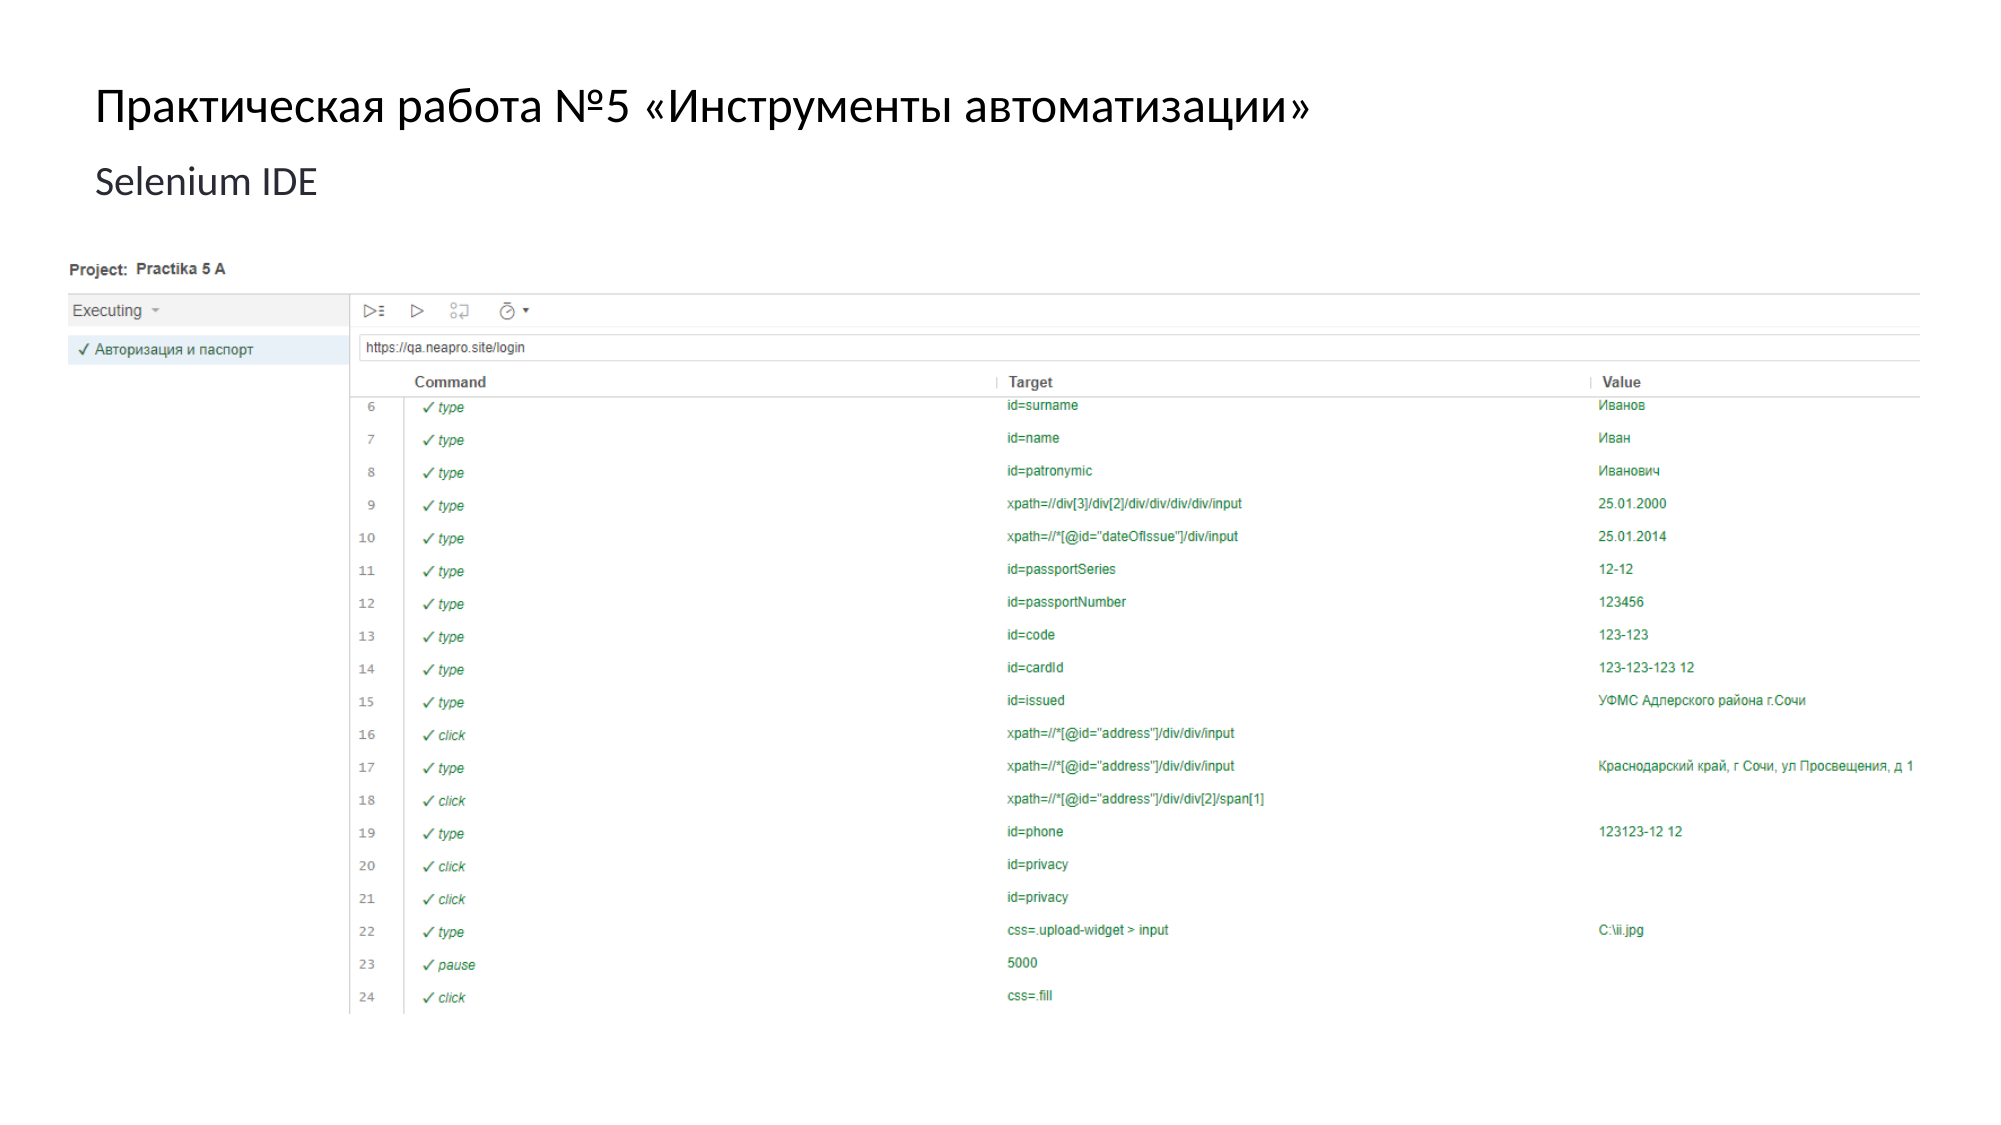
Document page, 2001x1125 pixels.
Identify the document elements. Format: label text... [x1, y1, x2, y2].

list Selenium IDE [80, 153, 1931, 1014]
picture [68, 246, 1921, 1014]
title Практическая работа №5 «Инструменты автоматизации» [80, 59, 1931, 153]
